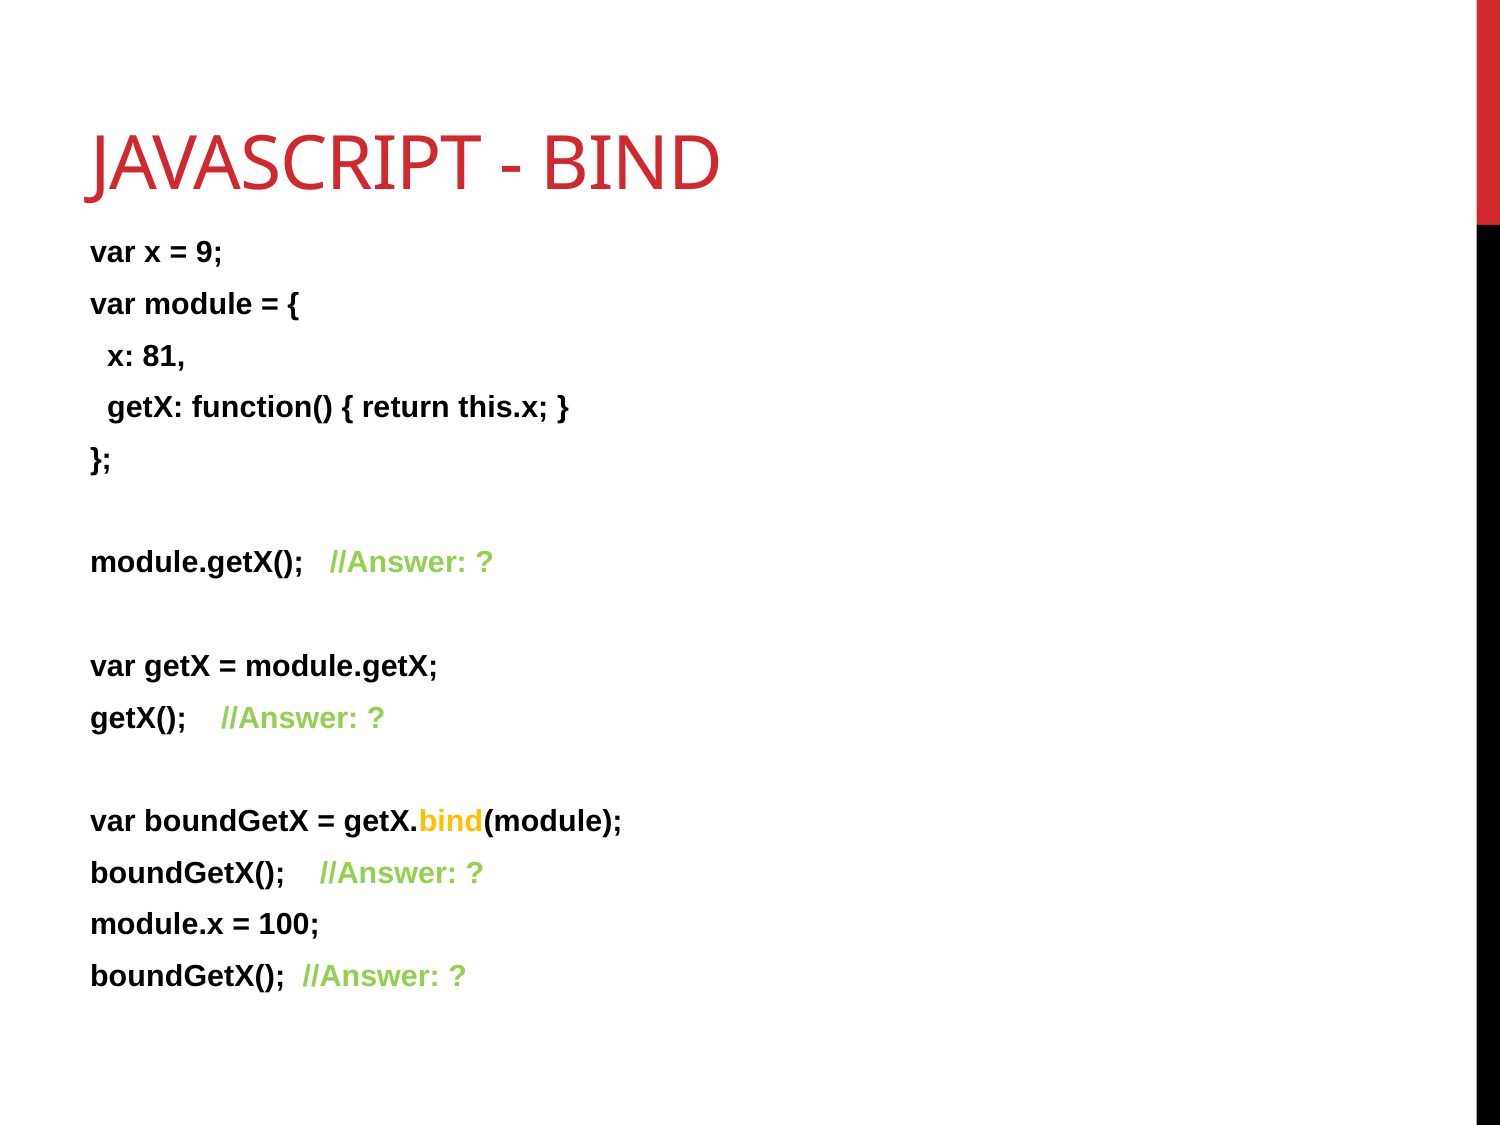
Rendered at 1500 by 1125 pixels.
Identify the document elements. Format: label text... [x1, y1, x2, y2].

list var x = 9; var module = { x: 81, getX: function() { return this.x; } }; module.getX(); //Answer: ? var getX = module.getX; getX(); //Answer: ? var boundGetX = getX.bind(module); boundGetX(); //Answer: ? module.x = 100; boundGetX(); //Answer: ? [75, 224, 1325, 1005]
title Javascript - bind [75, 25, 1425, 213]
